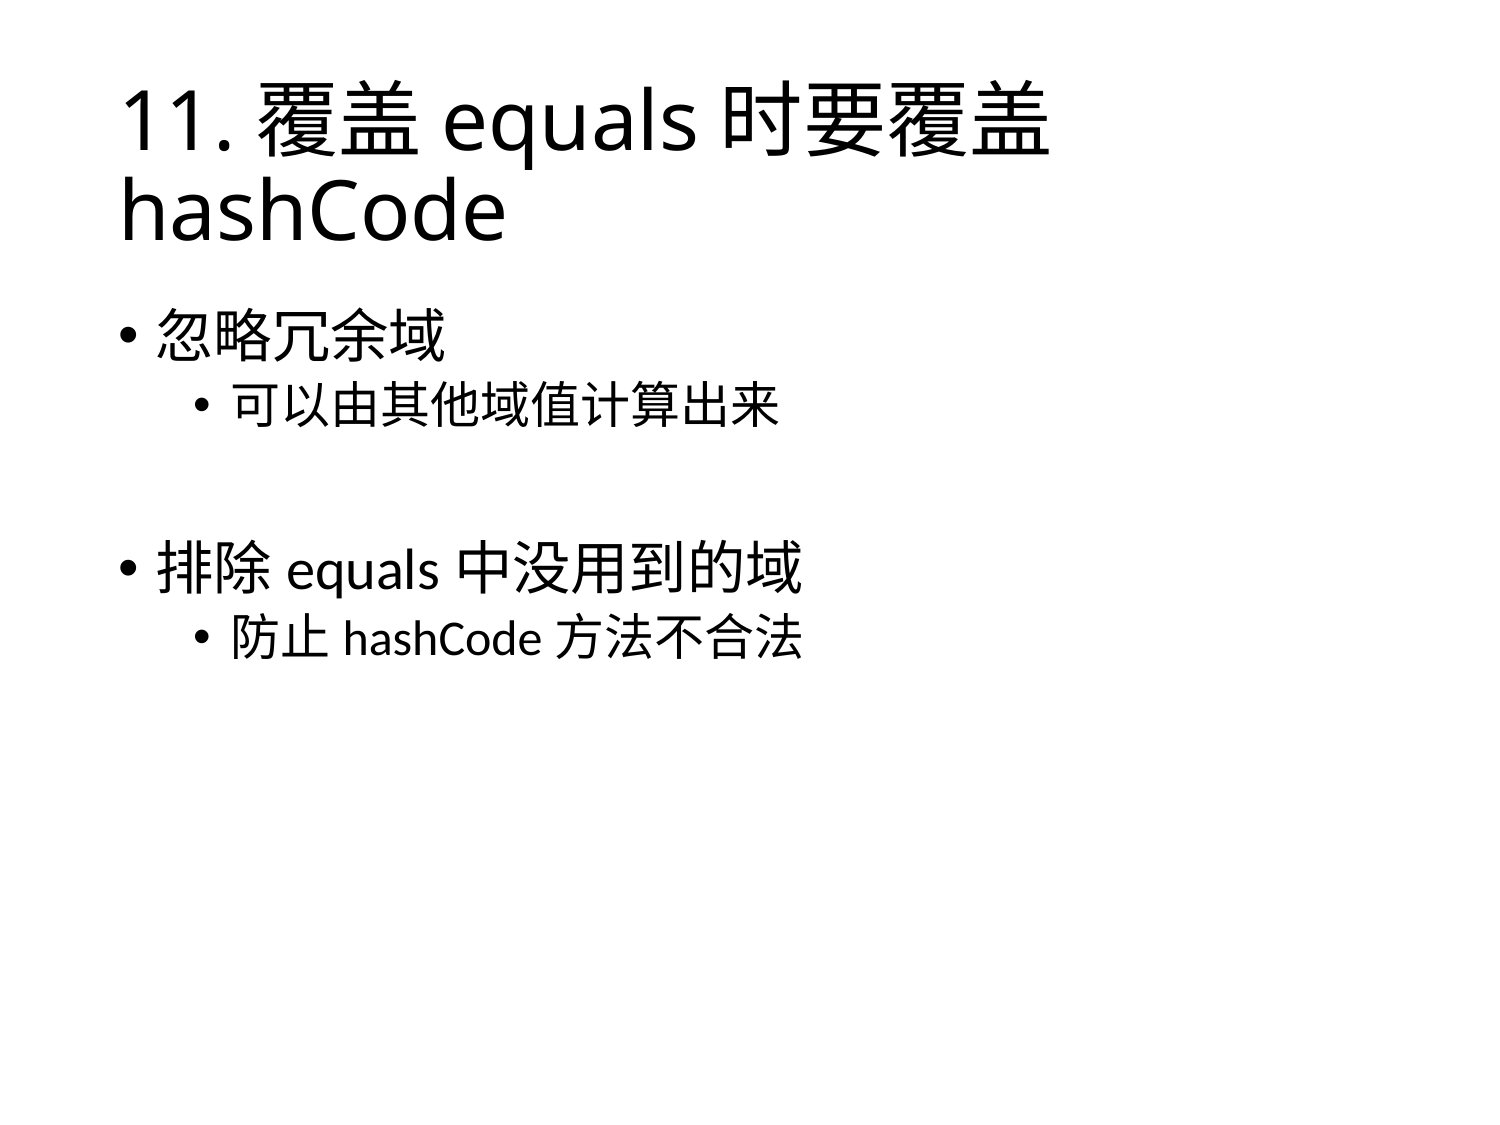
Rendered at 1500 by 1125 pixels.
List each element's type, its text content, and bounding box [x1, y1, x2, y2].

list 忽略冗余域 可以由其他域值计算出来 排除equals中没用到的域 防止hashCode方法不合法 [103, 299, 1397, 1014]
title 11.覆盖equals时要覆盖hashCode [103, 59, 1397, 278]
